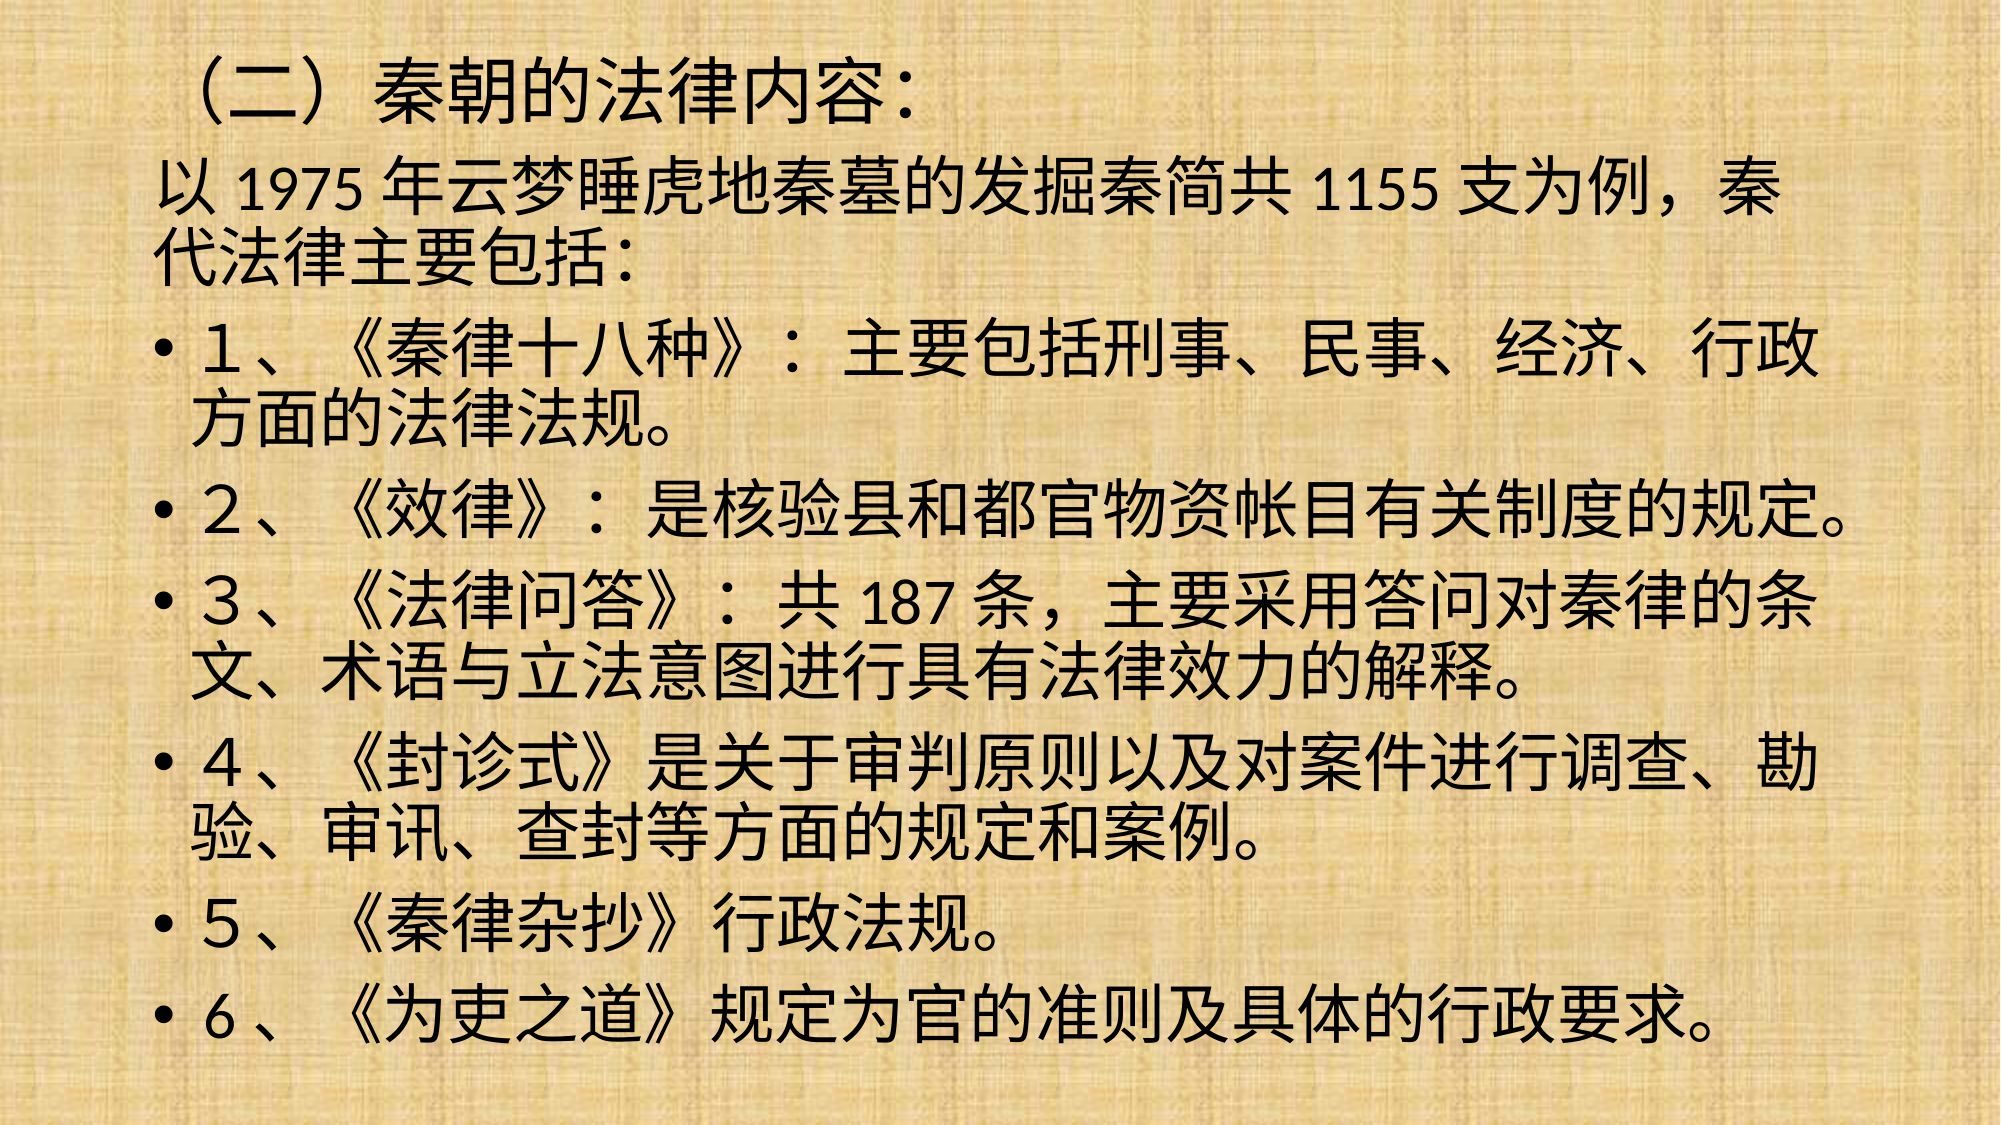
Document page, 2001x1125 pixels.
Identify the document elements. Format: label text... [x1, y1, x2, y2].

picture [0, 0, 2001, 1125]
list （二）秦朝的法律内容： 以1975年云梦睡虎地秦墓的发掘秦简共1155支为例，秦代法律主要包括： １、《秦律十八种》：主要包括刑事、民事、经济、行政方面的法律法规。 ２、《效律》：是核验县和都官物资帐目有关制度的规定。 ３、《法律问答》：共187条，主要采用答问对秦律的条文、术语与立法意图进行具有法律效力的解释。 ４、《封诊式》是关于审判原则以及对案件进行调查、勘验、审讯、查封等方面的规定和案例。 ５、《秦律杂抄》行政法规。 6、《为吏之道》规定为官的准则及具体的行政要求。 [137, 47, 1863, 1081]
